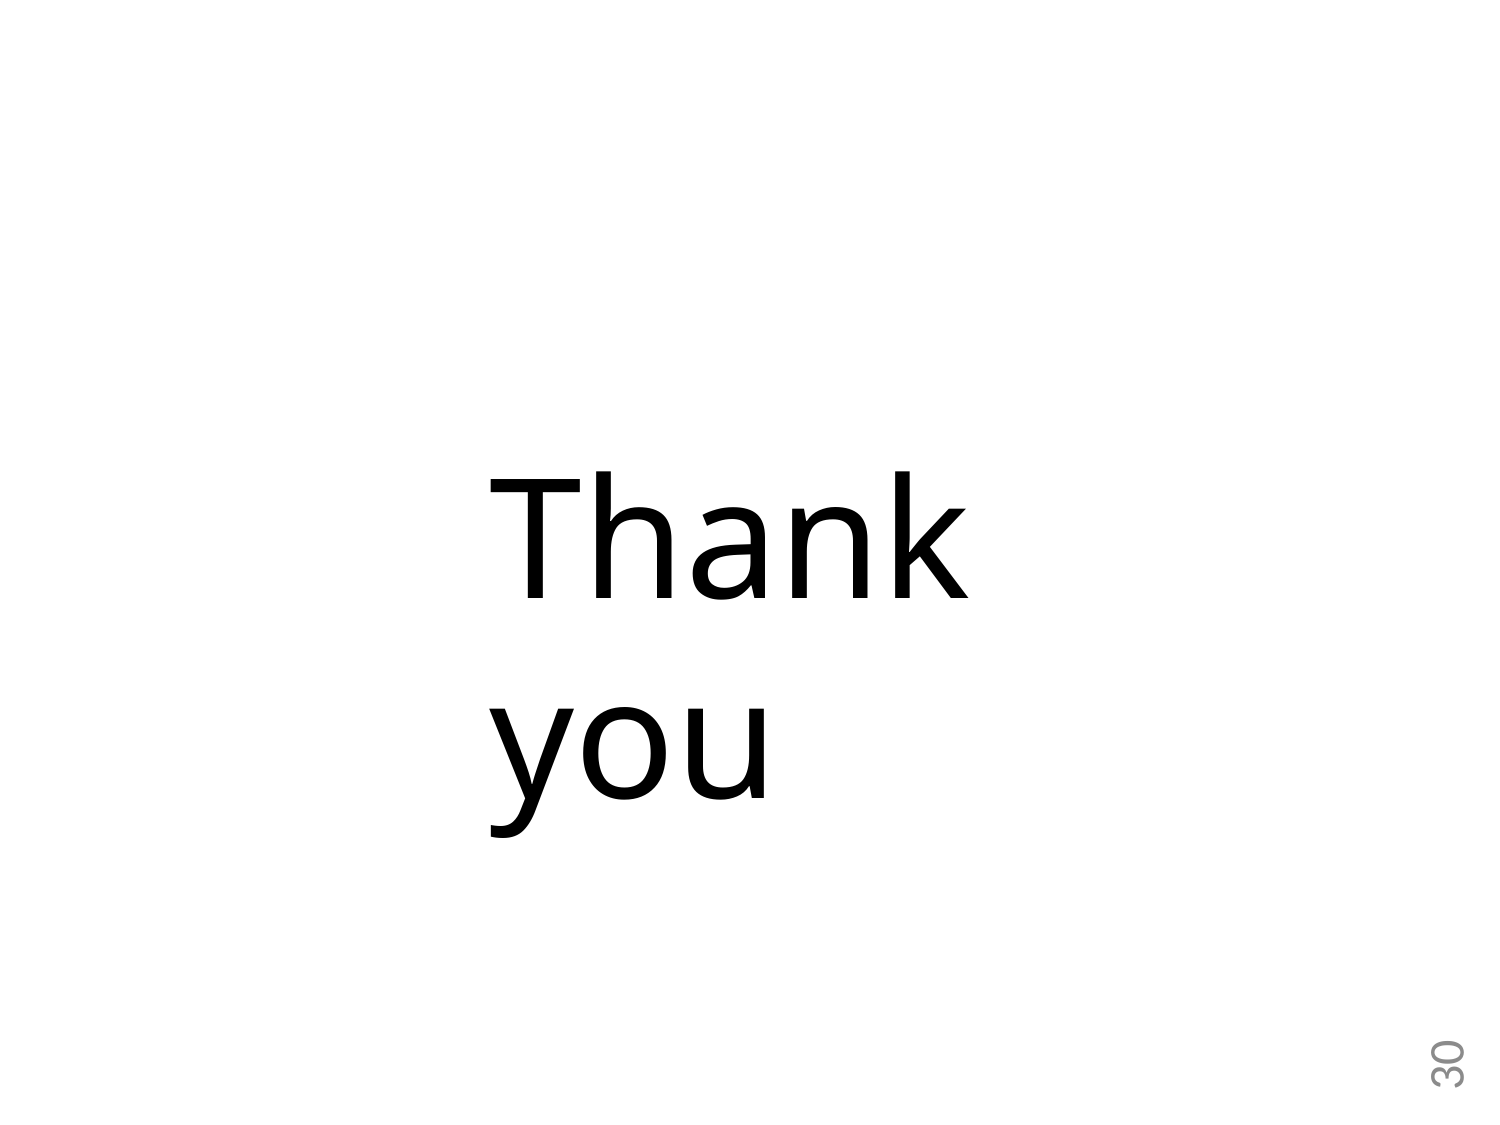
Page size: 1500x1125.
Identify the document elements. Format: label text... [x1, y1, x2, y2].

slide_number 30 [1412, 1025, 1475, 1125]
text_box Thank you [474, 424, 1053, 840]
